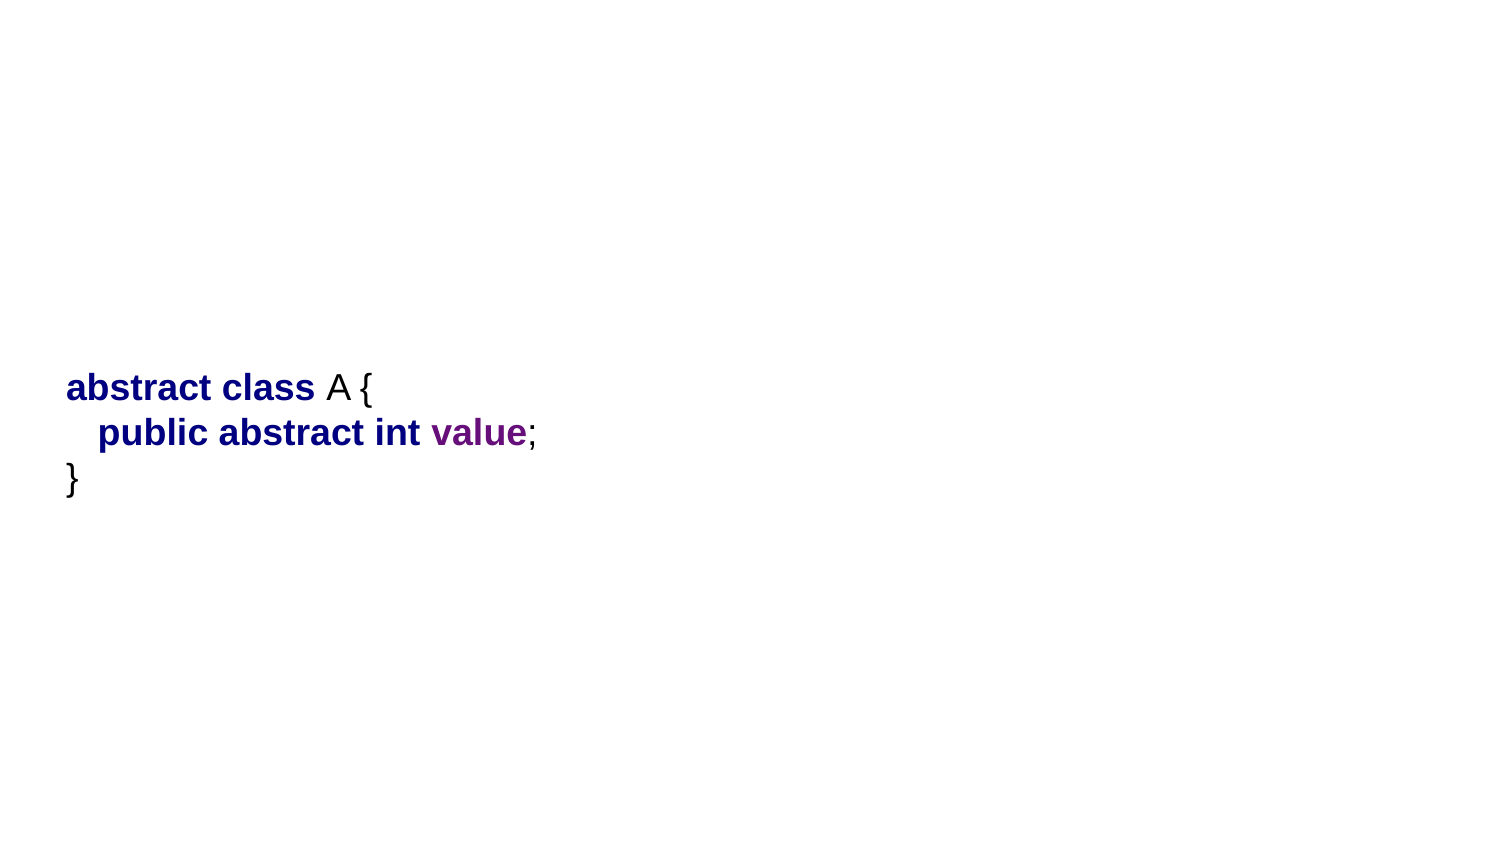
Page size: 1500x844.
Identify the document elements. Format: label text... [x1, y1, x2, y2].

subtitle abstract class A { public abstract int value; } [51, 33, 1449, 826]
